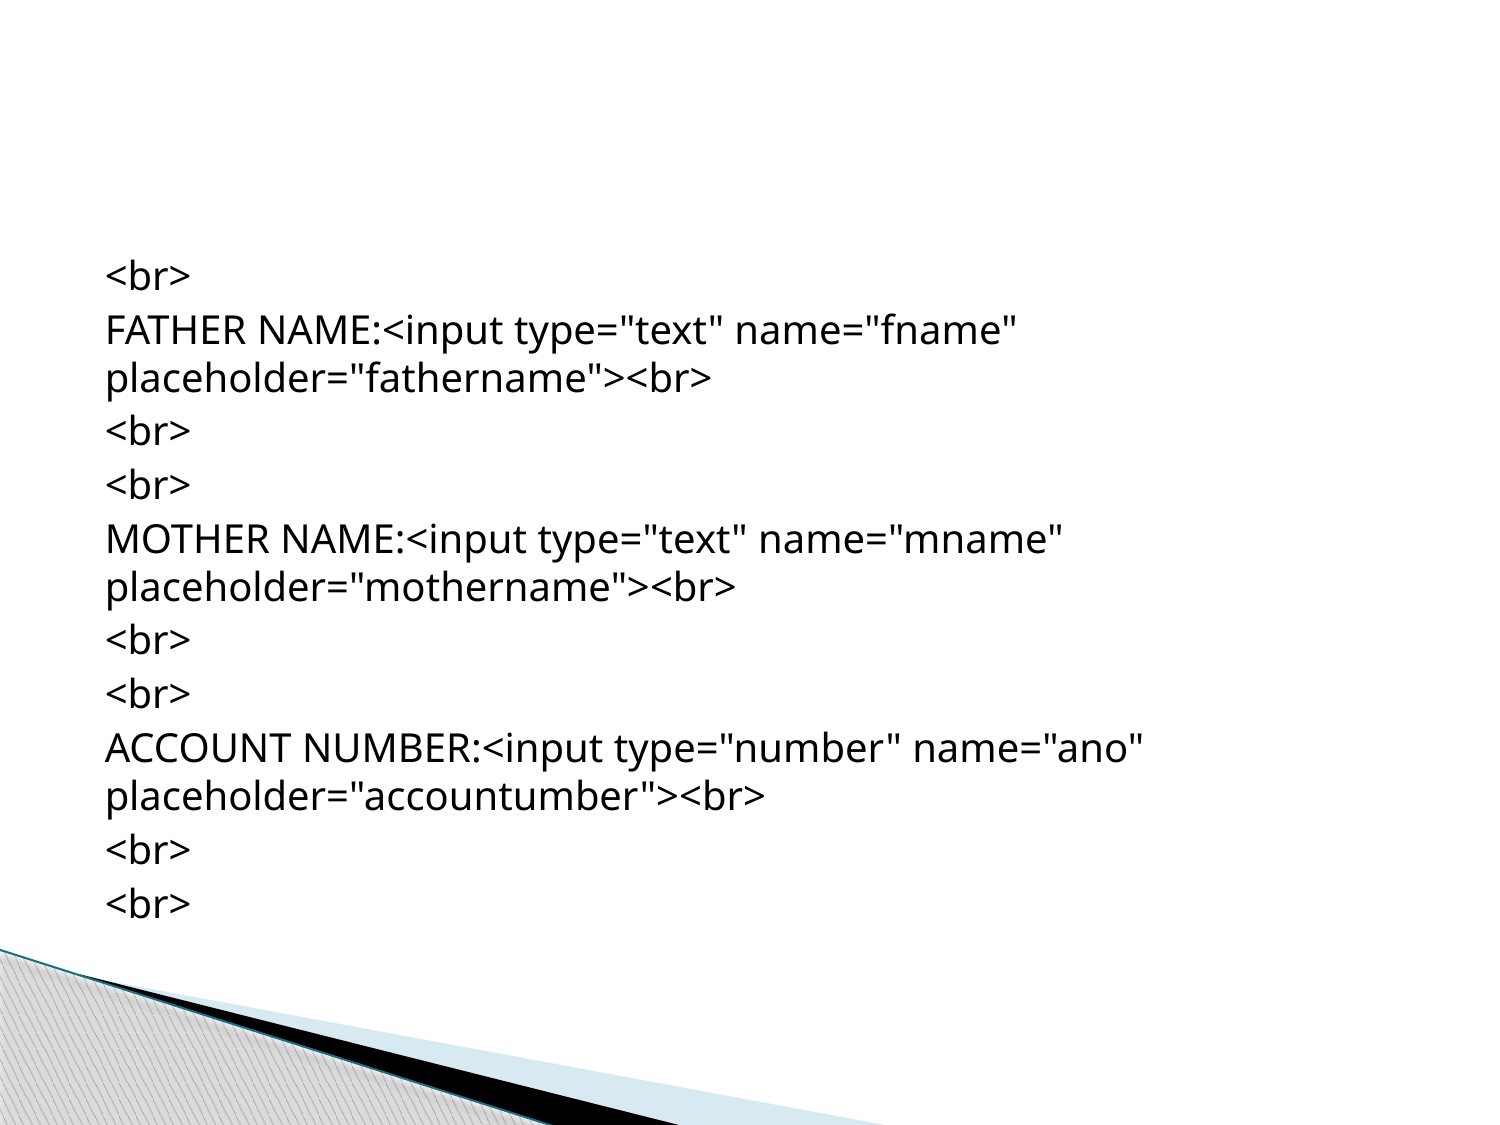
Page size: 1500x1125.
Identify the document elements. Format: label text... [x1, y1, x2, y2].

list <br> FATHER NAME:<input type="text" name="fname" placeholder="fathername"><br> <br> <br> MOTHER NAME:<input type="text" name="mname" placeholder="mothername"><br> <br> <br> ACCOUNT NUMBER:<input type="number" name="ano" placeholder="accountumber"><br> <br> <br> [75, 243, 1425, 986]
